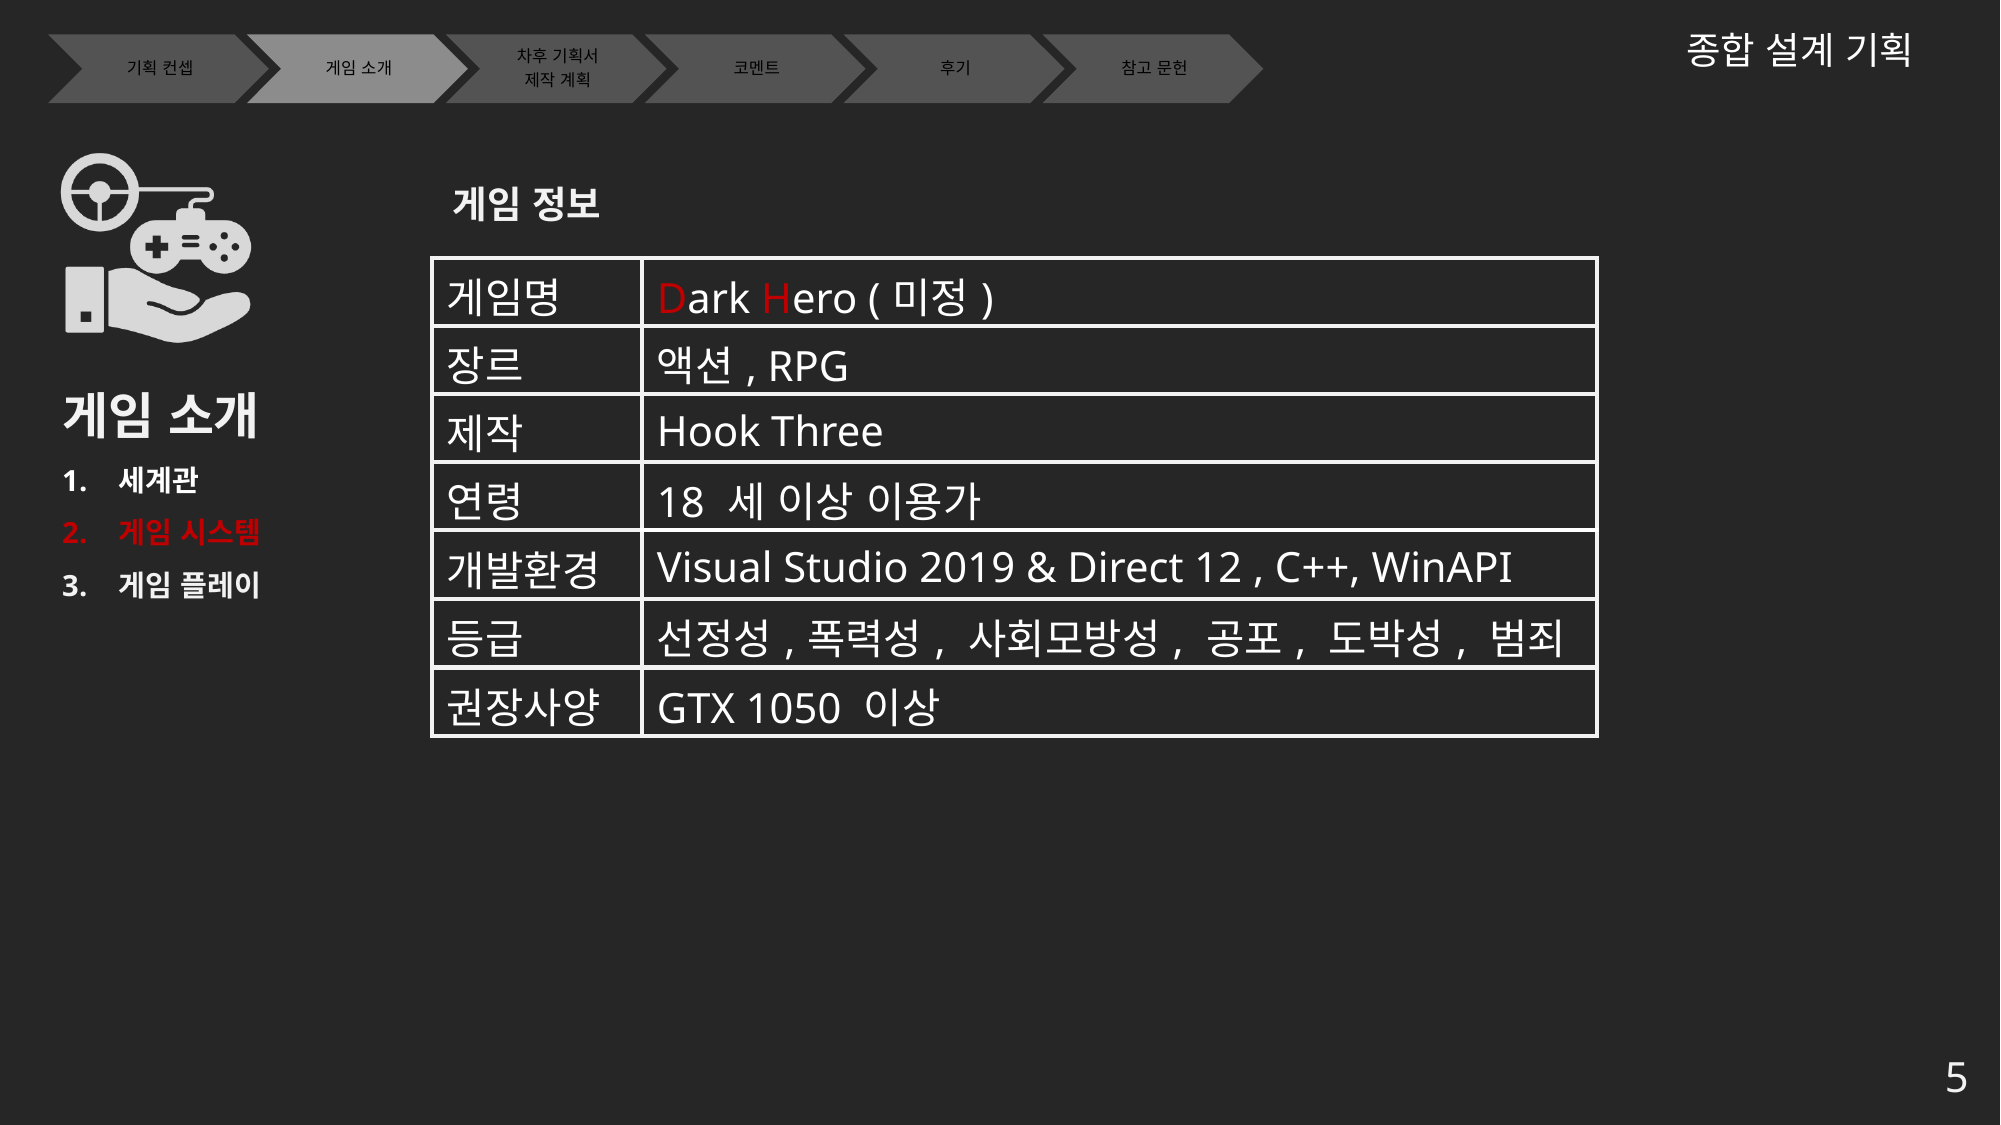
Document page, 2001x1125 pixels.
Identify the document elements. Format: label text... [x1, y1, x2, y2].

table_cell Visual Studio 2019 & Direct 12 , C++, WinAPI [644, 532, 1595, 597]
table_header Dark Hero (미정) [644, 260, 1595, 324]
table_header 게임명 [434, 260, 640, 324]
table_cell 연령 [434, 464, 640, 528]
table_cell 18 세 이상 이용가 [644, 464, 1595, 528]
table_cell 액션, RPG [644, 328, 1595, 392]
table_cell 장르 [434, 328, 640, 392]
text_box 게임 소개 세계관 게임 시스템 게임 플레이 [47, 347, 341, 610]
table_cell 제작 [434, 396, 640, 460]
text_box 게임 정보 [438, 173, 617, 234]
table_cell 권장사양 [434, 670, 640, 734]
table_cell Hook Three [644, 396, 1595, 460]
table_cell 선정성,폭력성, 사회모방성, 공포, 도박성, 범죄 [644, 601, 1595, 665]
table_cell GTX 1050 이상 [644, 670, 1595, 734]
text_box 종합 설계 기획 [1671, 19, 2000, 79]
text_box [47, 34, 1264, 104]
slide_number 5 [1534, 1045, 1985, 1106]
table_cell 등급 [434, 601, 640, 665]
picture [55, 147, 256, 348]
table_cell 개발환경 [434, 532, 640, 597]
